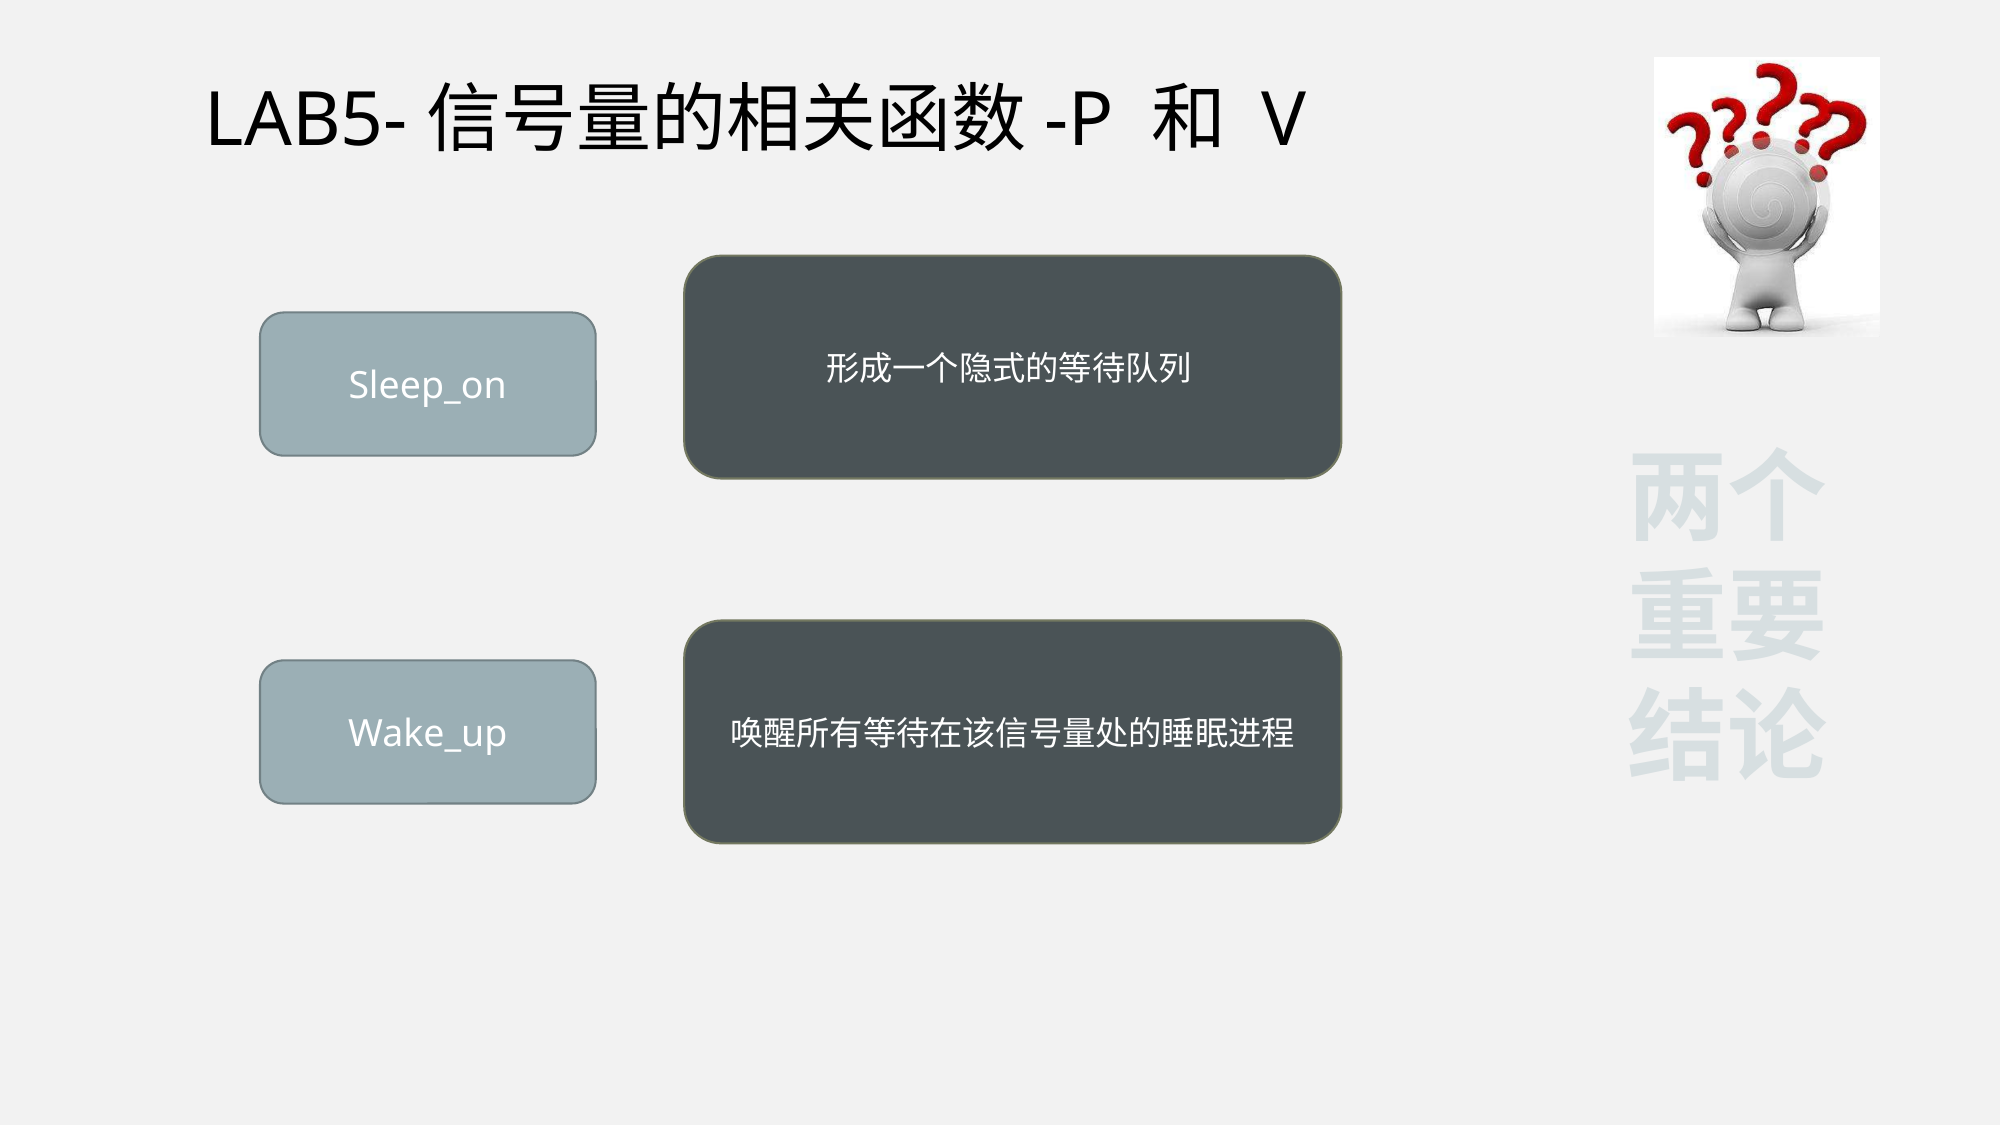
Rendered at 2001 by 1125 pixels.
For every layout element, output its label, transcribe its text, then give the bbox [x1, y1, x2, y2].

text_box 唤醒所有等待在该信号量处的睡眠进程 [683, 619, 1343, 845]
text_box Wake_up [258, 659, 597, 805]
text_box Lab5-信号量的相关函数-P 和 V [190, 0, 1816, 243]
picture [1654, 57, 1880, 338]
text_box 形成一个隐式的等待队列 [683, 254, 1343, 480]
text_box 两个重要结论 [1568, 424, 1887, 800]
text_box Sleep_on [258, 311, 597, 457]
